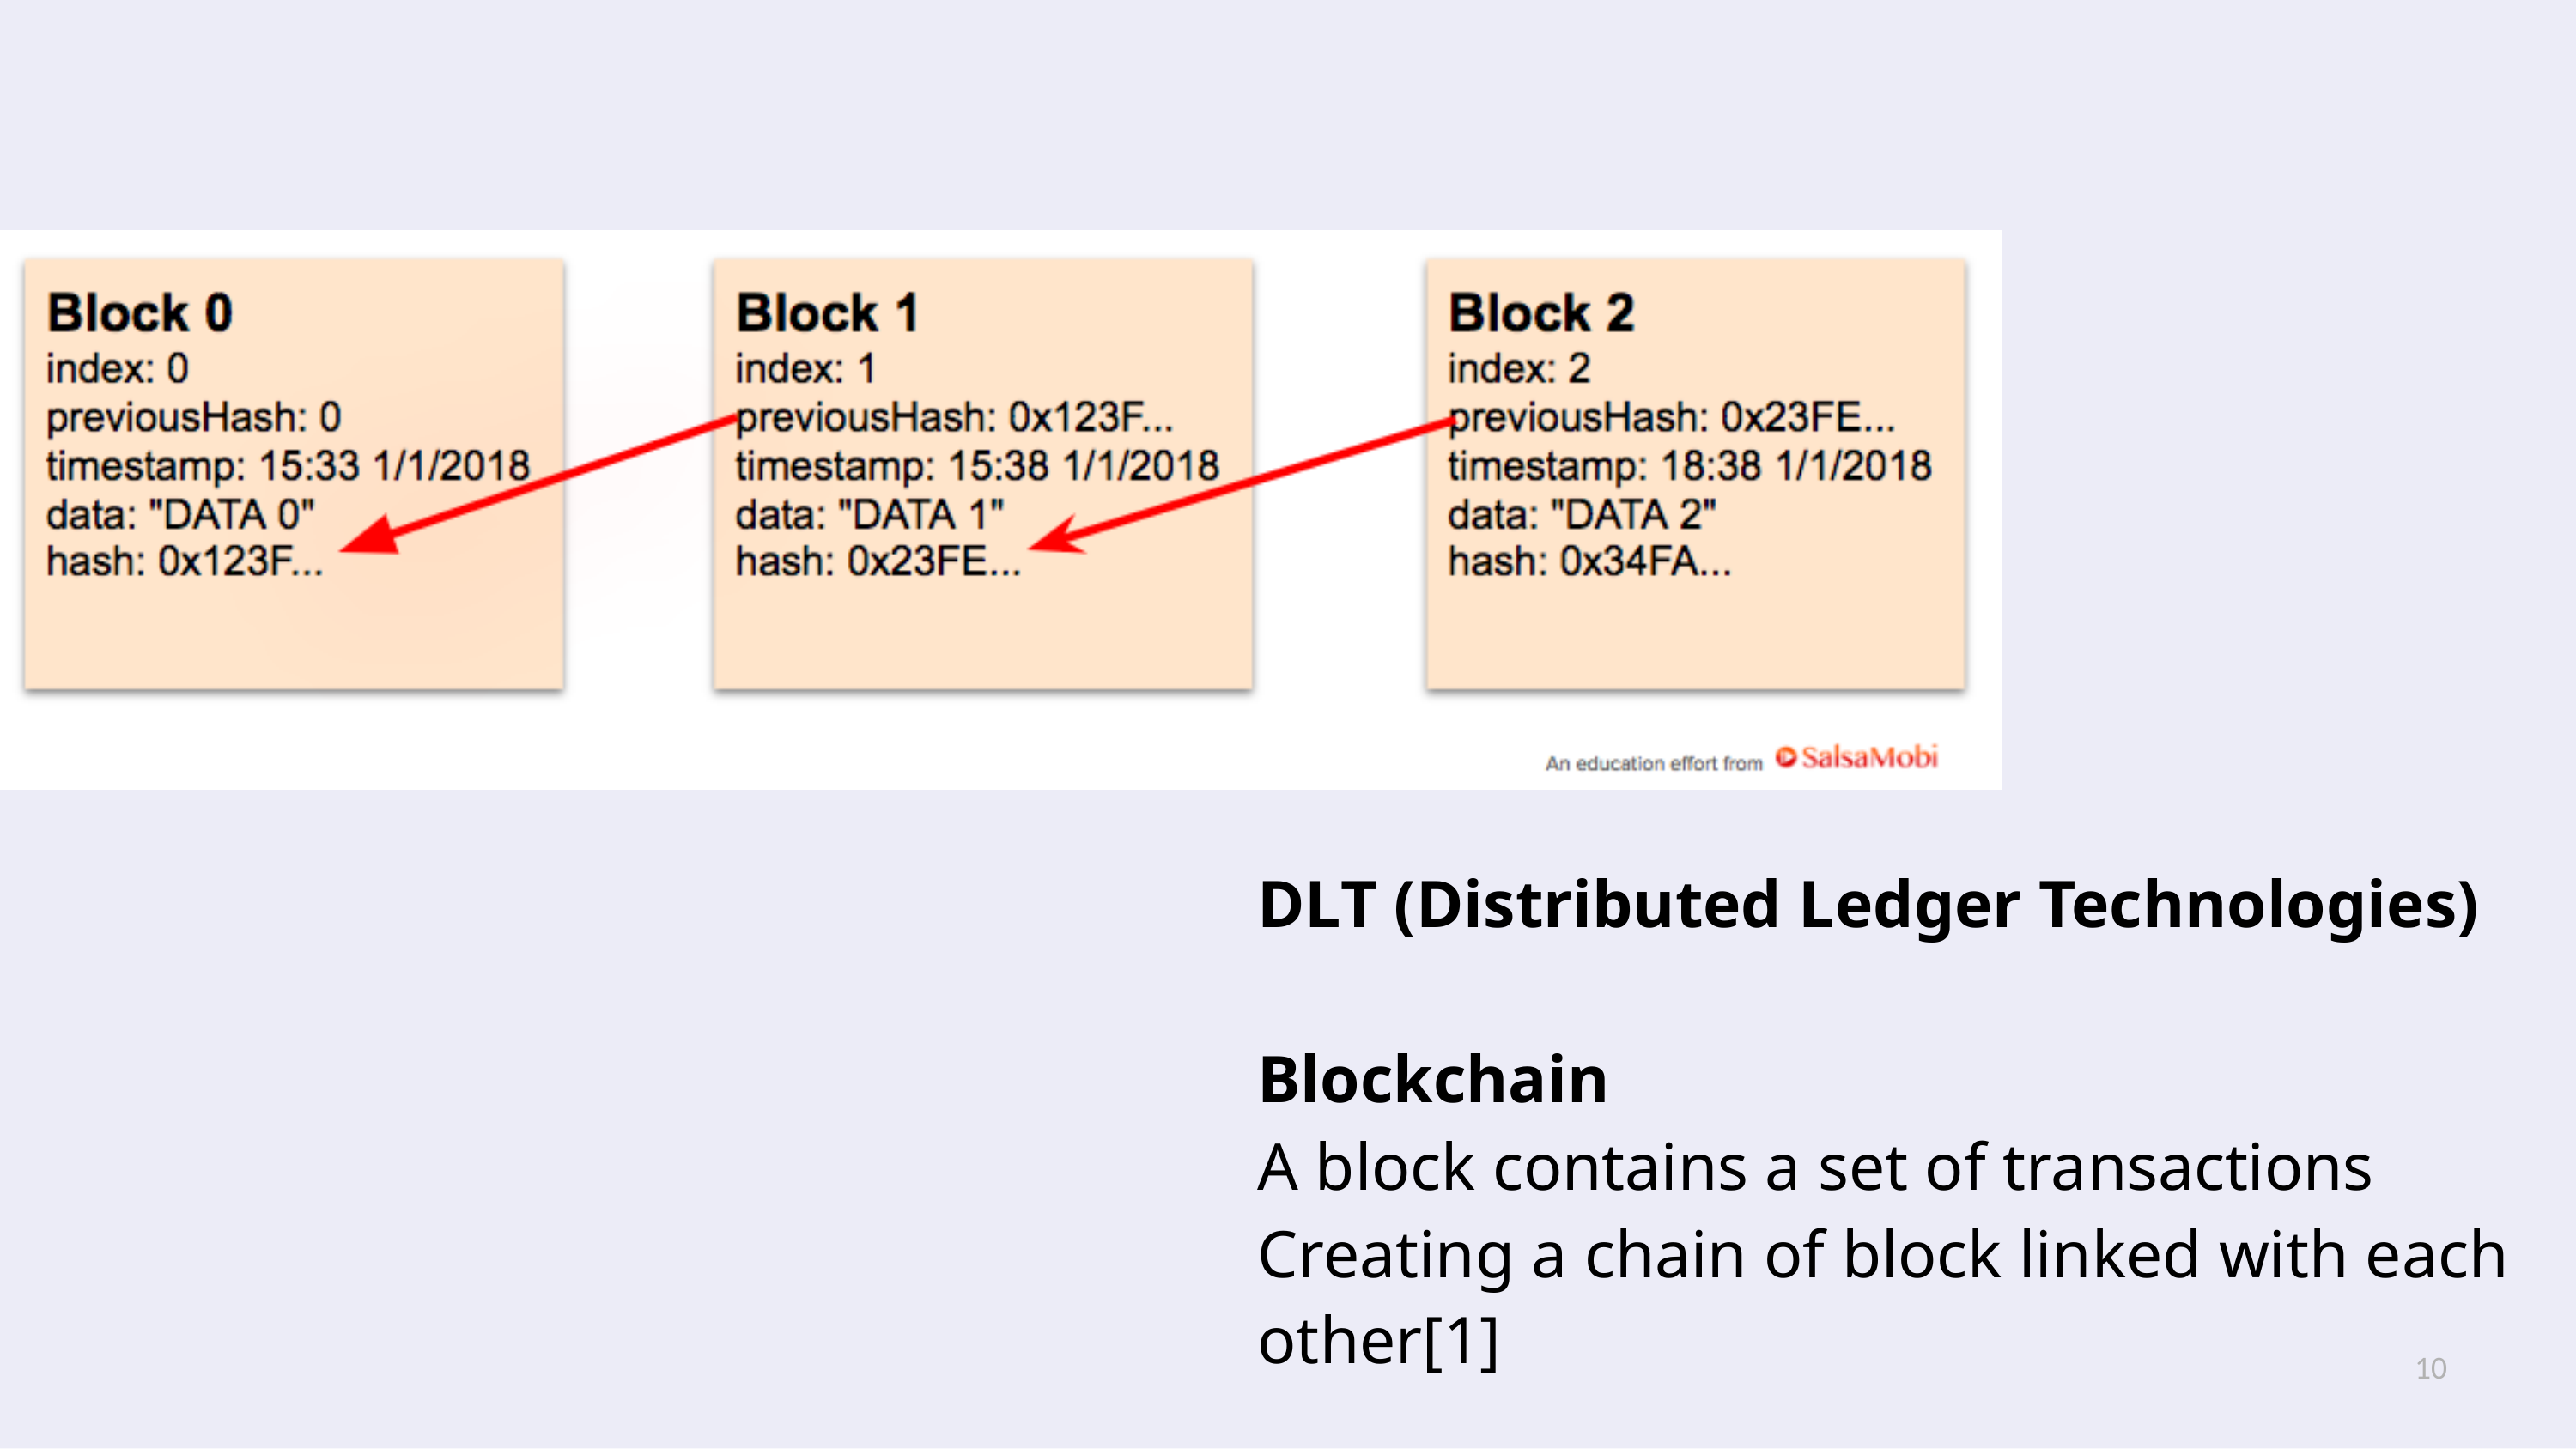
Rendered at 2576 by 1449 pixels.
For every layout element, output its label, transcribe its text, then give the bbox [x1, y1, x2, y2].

text_box DLT (Distributed Ledger Technologies) Blockchain A block contains a set of transactions Creating a chain of block linked with each other[1] [1255, 852, 2576, 1377]
slide_number 10 [1855, 1347, 2447, 1420]
picture [0, 230, 2002, 790]
